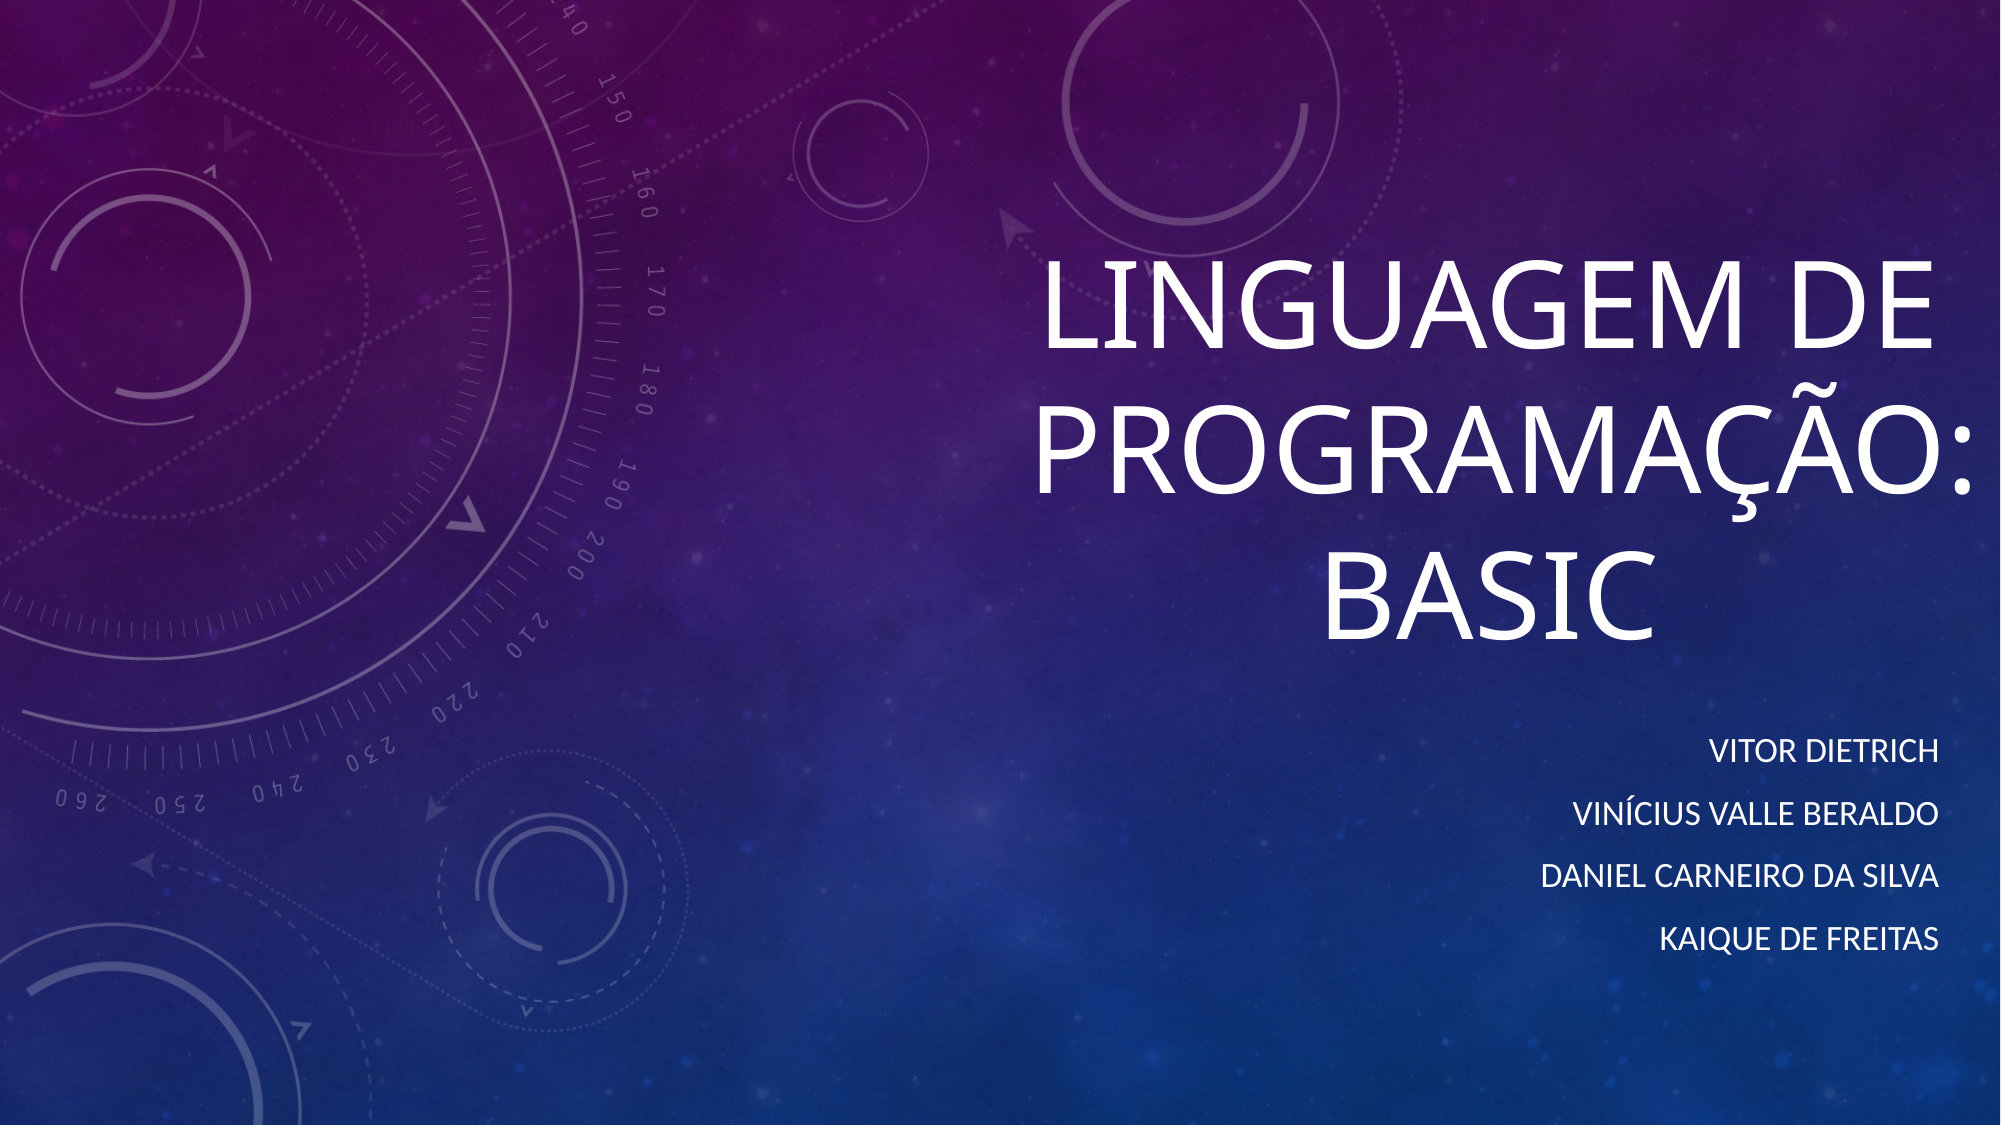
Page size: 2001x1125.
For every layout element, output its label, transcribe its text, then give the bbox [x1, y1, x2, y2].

title Linguagem de programação: Basic [976, 174, 2000, 769]
subtitle Vitor dietrich Vinícius Valle Beraldo Daniel Carneiro da silva Kaique de freitas [1524, 719, 1955, 971]
picture [0, 0, 2001, 1125]
